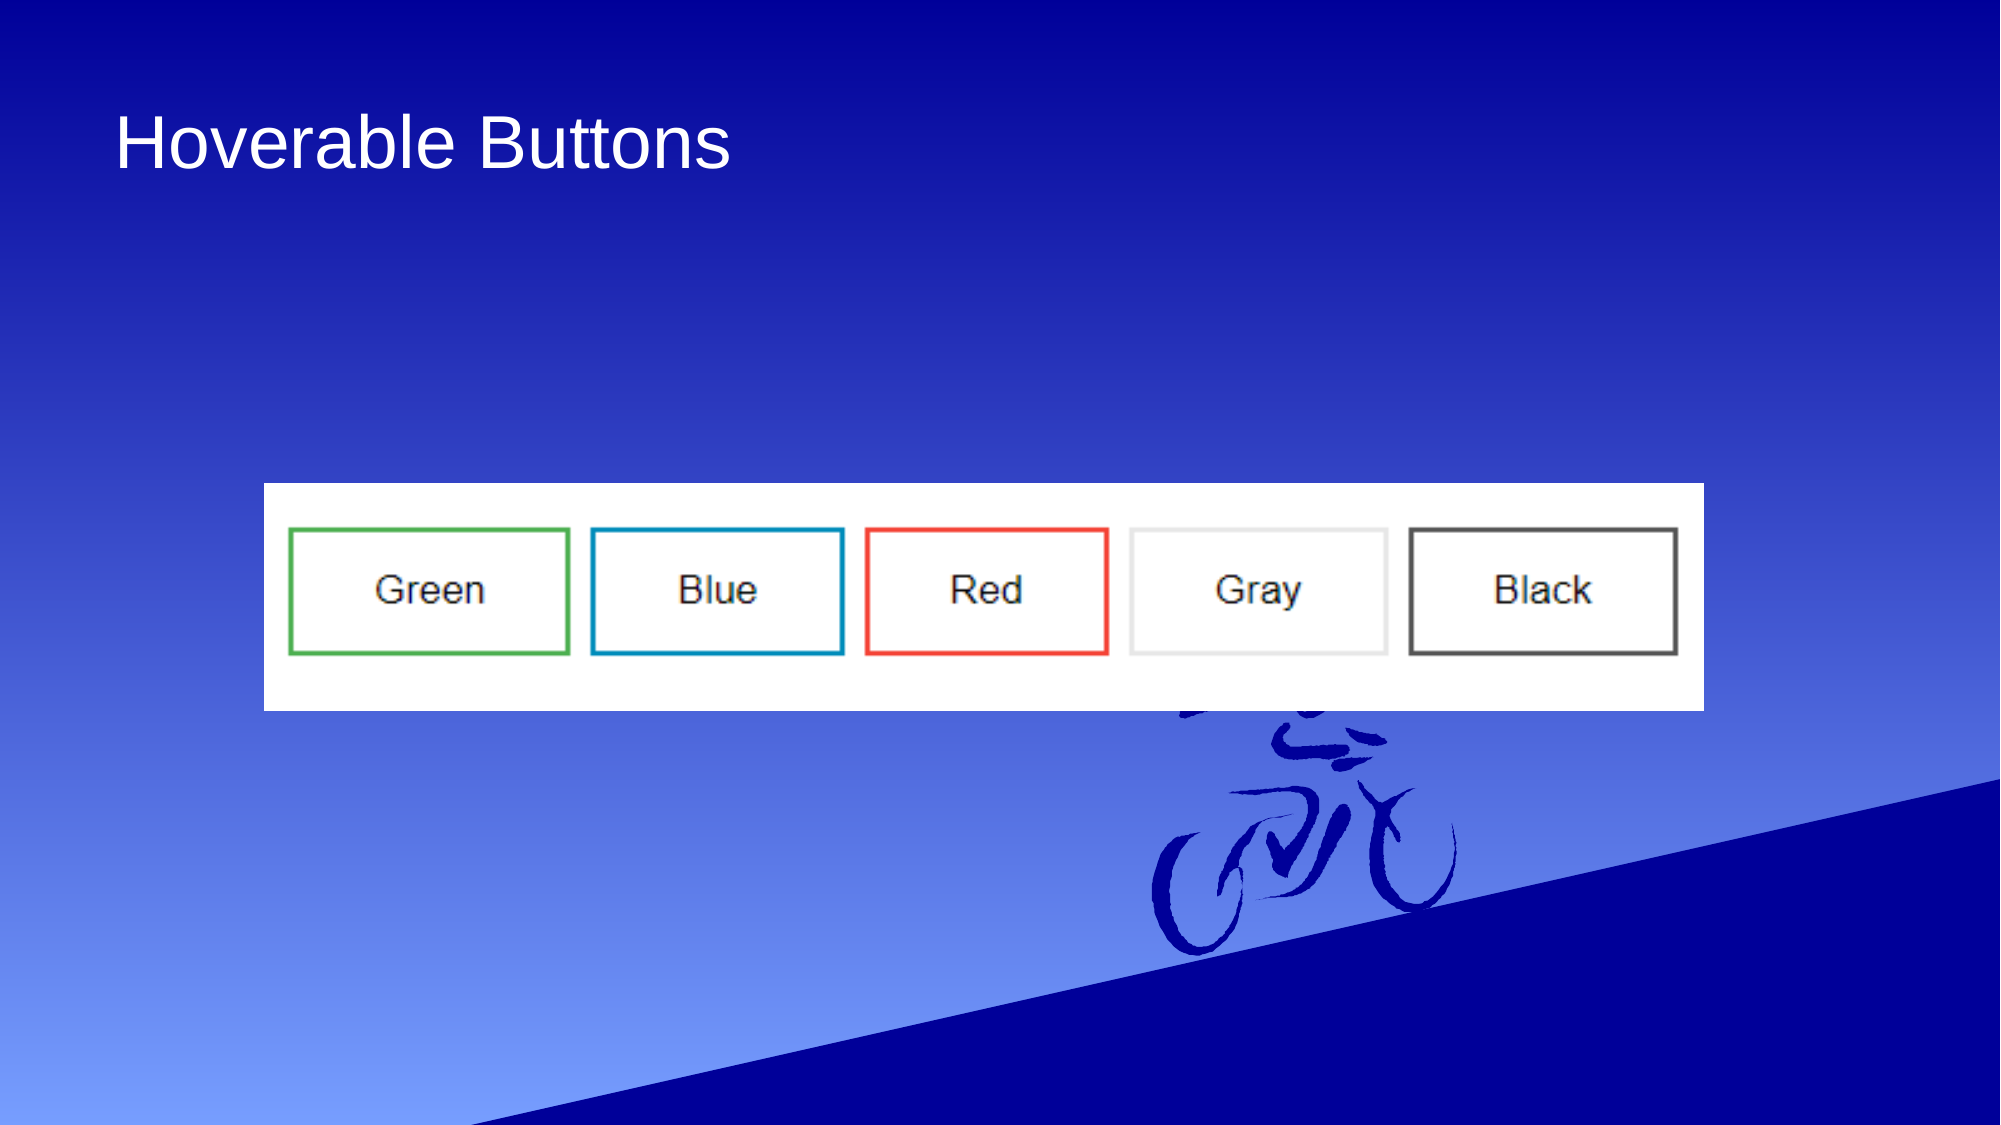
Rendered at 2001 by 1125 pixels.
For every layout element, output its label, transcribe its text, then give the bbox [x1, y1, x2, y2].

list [264, 483, 1704, 711]
title Hoverable Buttons [99, 44, 1901, 233]
